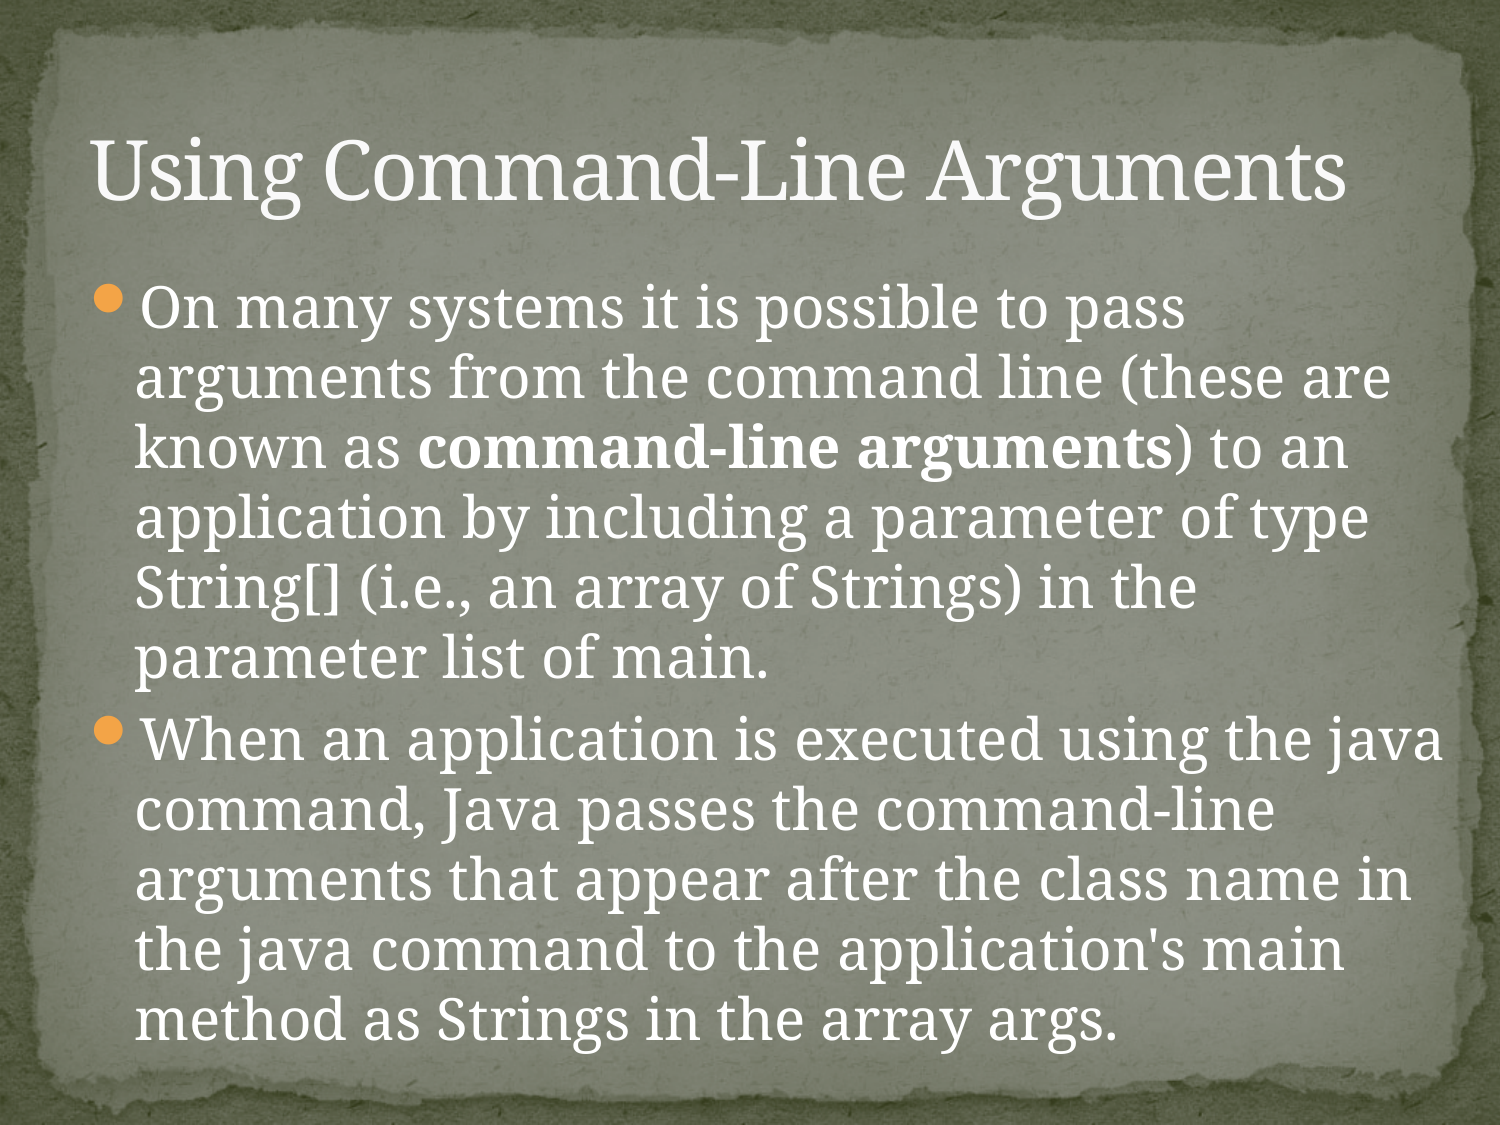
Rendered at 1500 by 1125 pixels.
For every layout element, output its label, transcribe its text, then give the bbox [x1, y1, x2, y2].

title Using Command-Line Arguments [74, 24, 1425, 225]
list On many systems it is possible to pass arguments from the command line (these are known as command-line arguments) to an application by including a parameter of type String[] (i.e., an array of Strings) in the parameter list of main. When an application is executed using the java command, Java passes the command-line arguments that appear after the class name in the java command to the application's main method as Strings in the array args. [75, 262, 1463, 1088]
